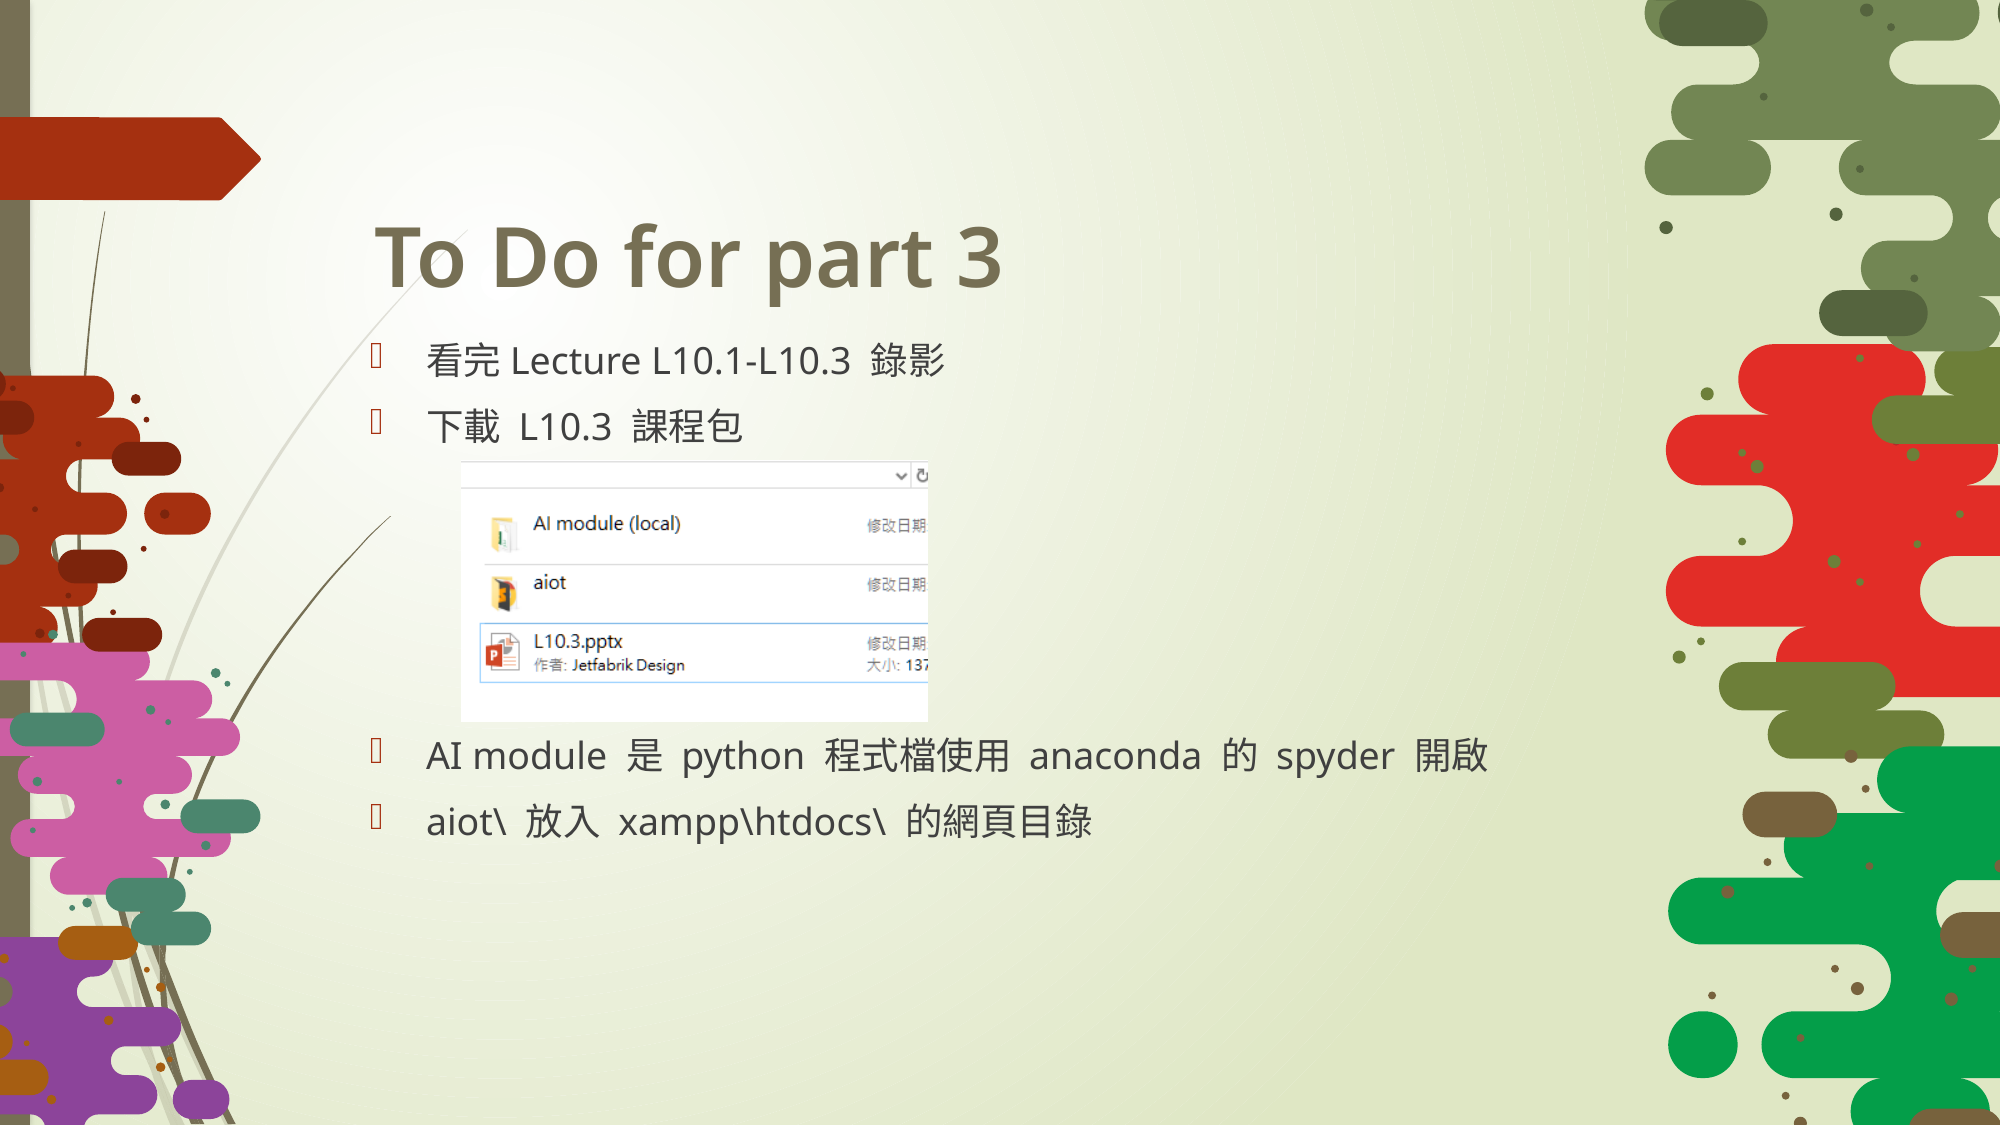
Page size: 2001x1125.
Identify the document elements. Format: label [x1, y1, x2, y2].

text_box [0, 0, 2000, 1125]
picture [461, 460, 928, 723]
